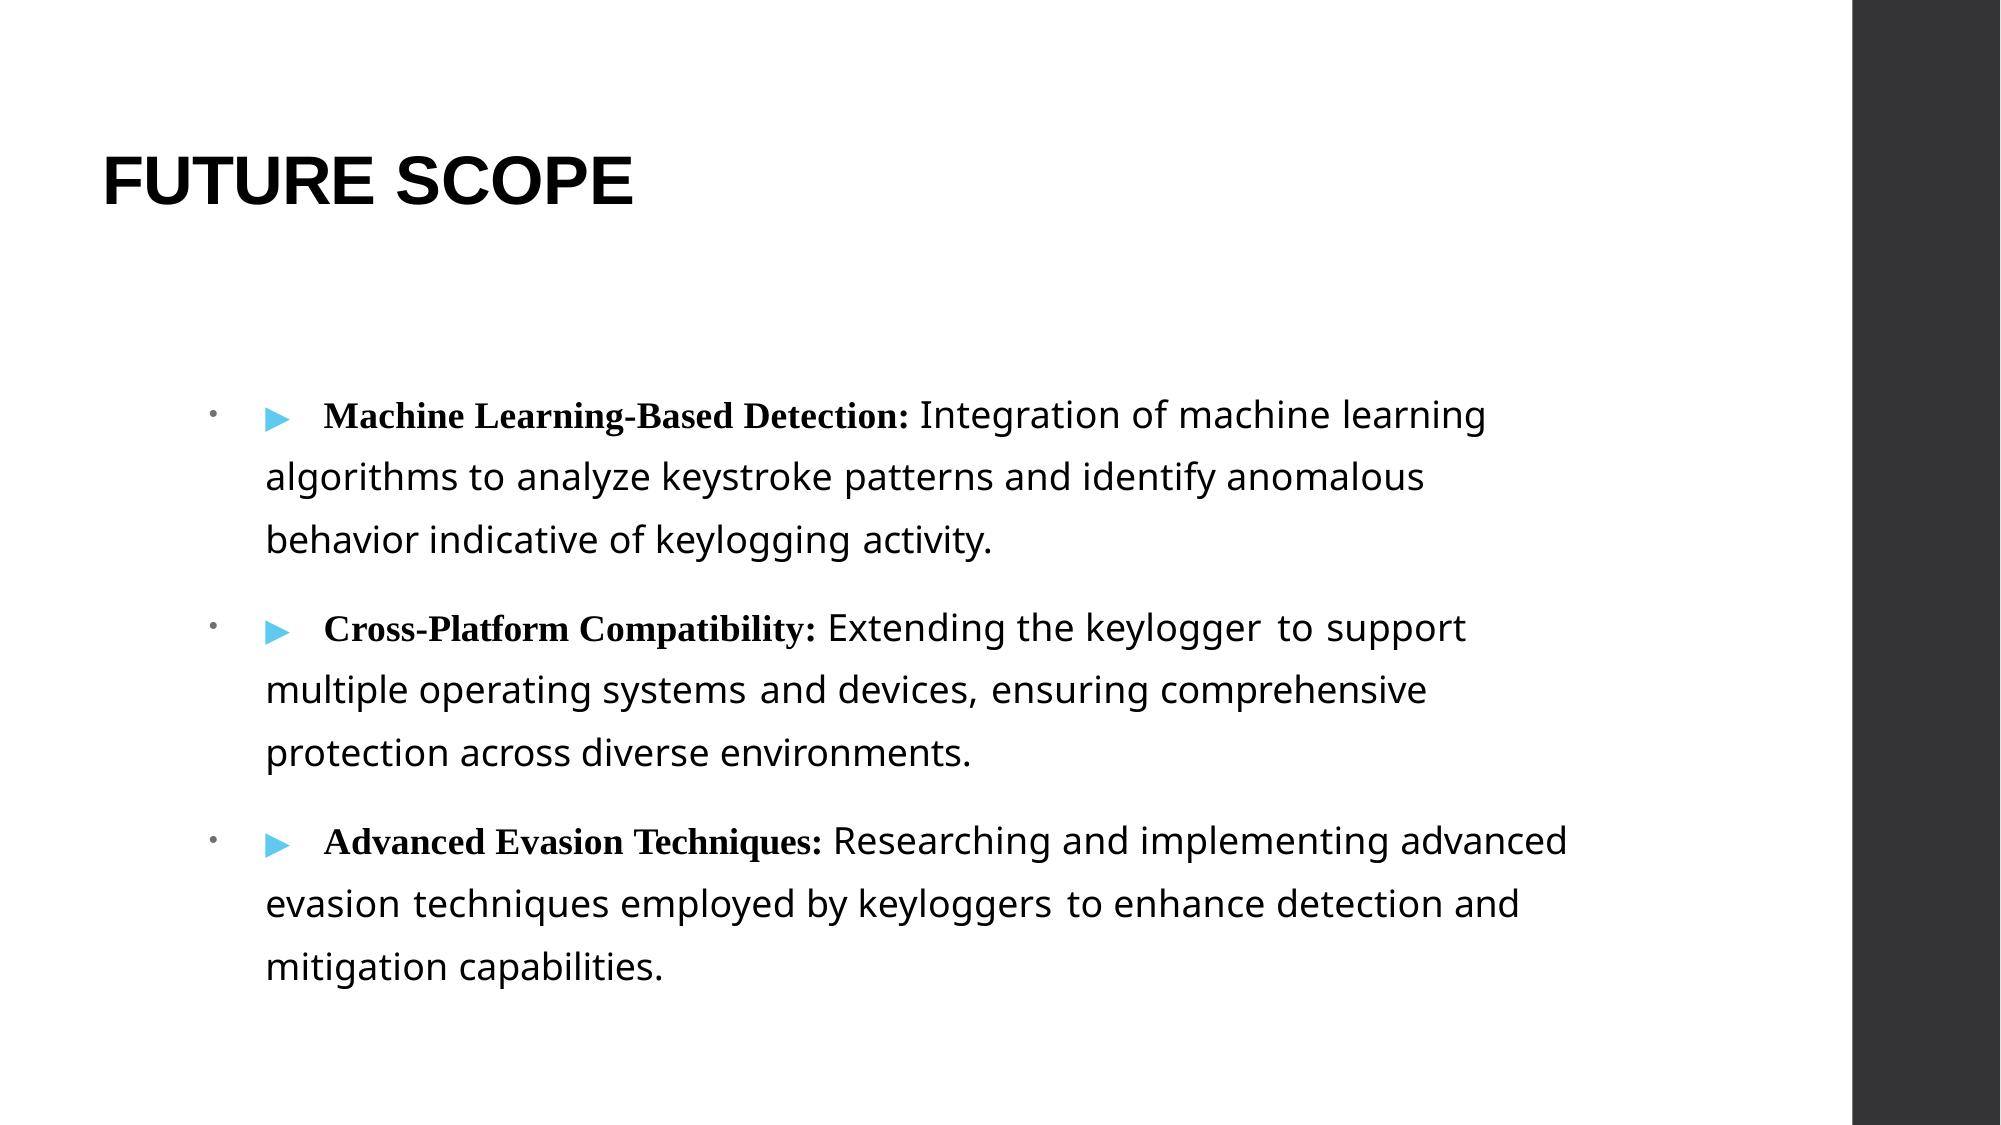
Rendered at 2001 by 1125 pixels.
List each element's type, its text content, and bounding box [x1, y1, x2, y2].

title FUTURE SCOPE [100, 28, 643, 219]
list ▶ Machine Learning-Based Detection: Integration of machine learning algorithms to analyze keystroke patterns and identify anomalous behavior indicative of keylogging activity. ▶ Cross-Platform Compatibility: Extending the keylogger to support multiple operating systems and devices, ensuring comprehensive protection across diverse environments. ▶ Advanced Evasion Techniques: Researching and implementing advanced evasion techniques employed by keyloggers to enhance detection and mitigation capabilities. [206, 299, 1617, 1011]
